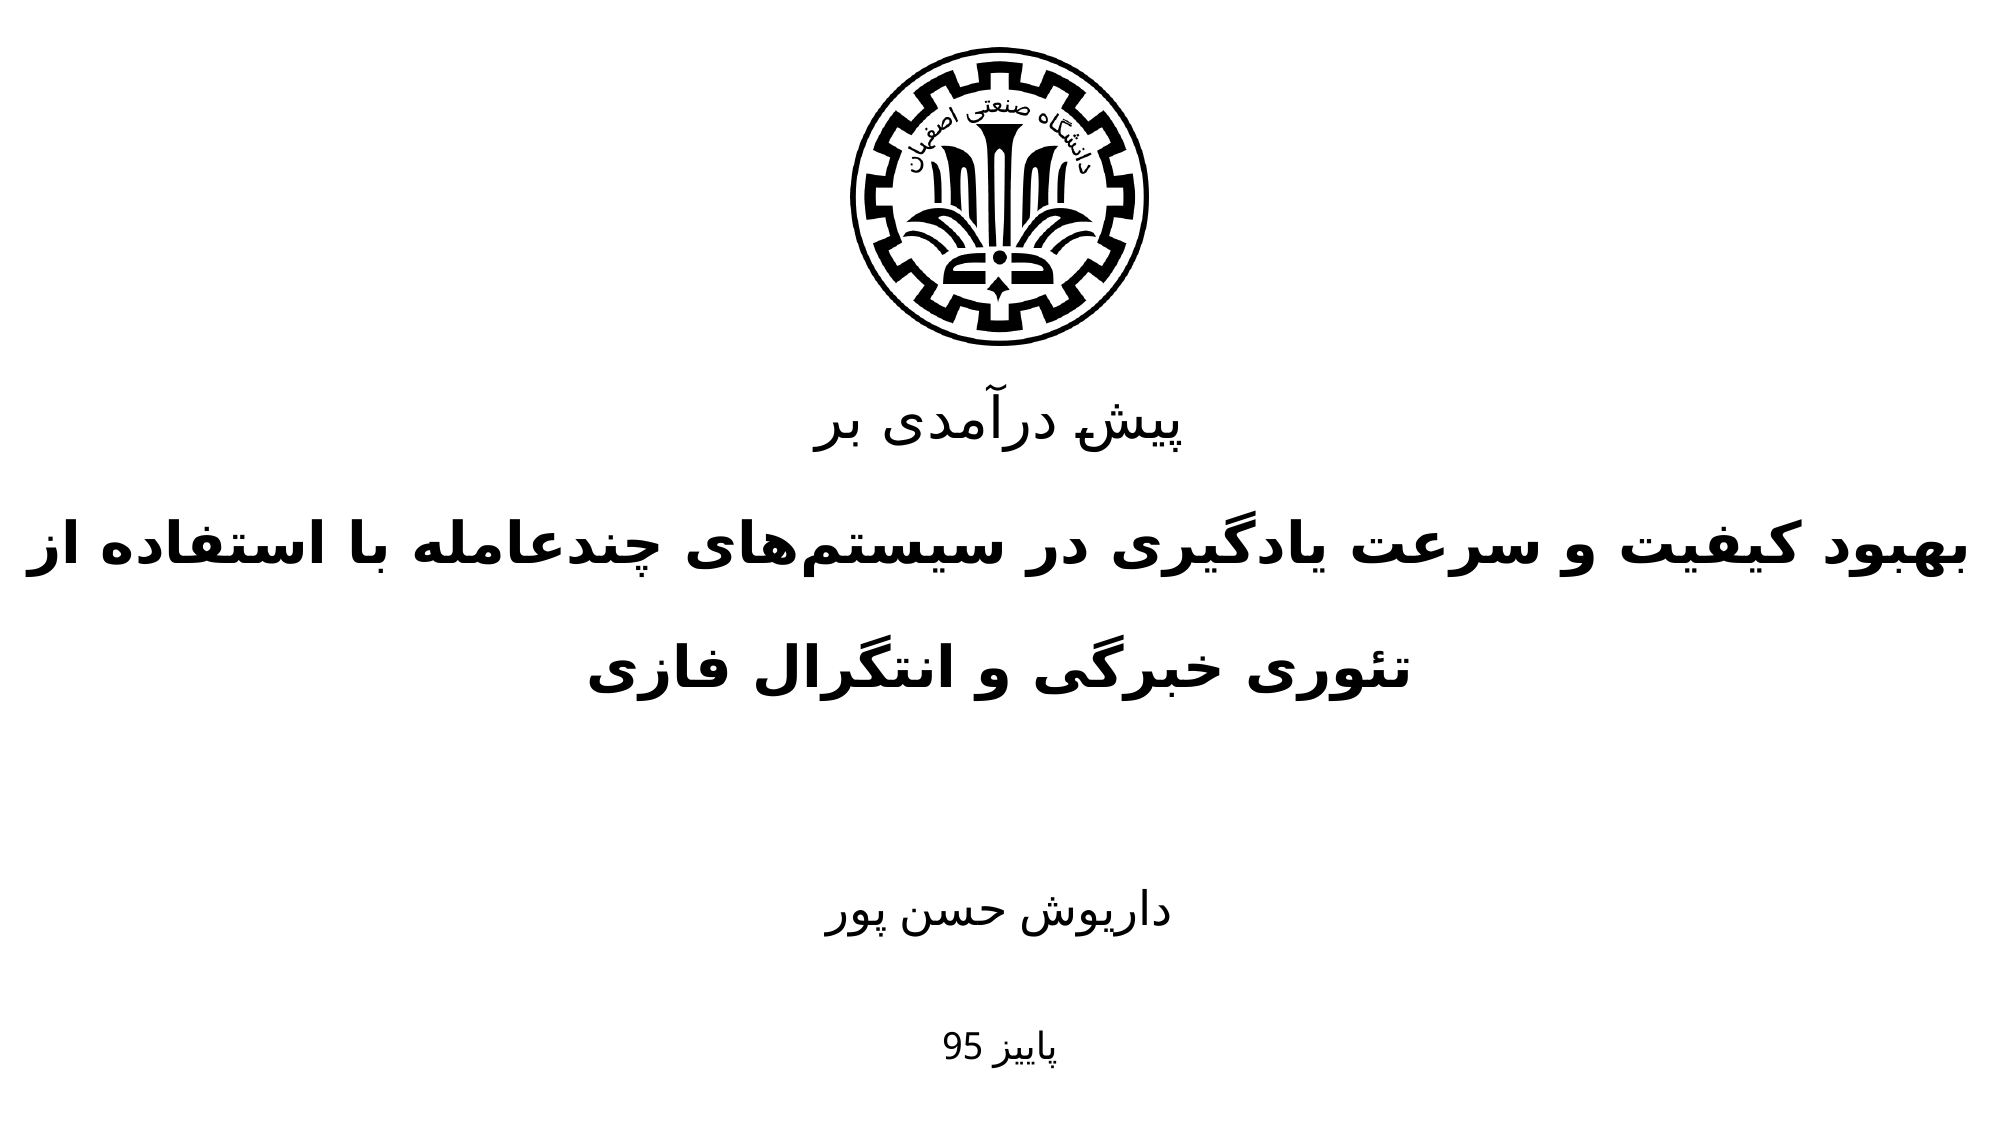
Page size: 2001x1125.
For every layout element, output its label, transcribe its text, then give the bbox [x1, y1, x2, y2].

subtitle داریوش حسن پور پاییز 95 [249, 877, 1750, 1077]
title پیش درآمدی بر بهبود کیفیت و سرعت یادگیری در سیستم‌های چندعامله با استفاده از تئوری خبرگی و انتگرال فازی [0, 378, 2000, 770]
picture [850, 47, 1150, 346]
